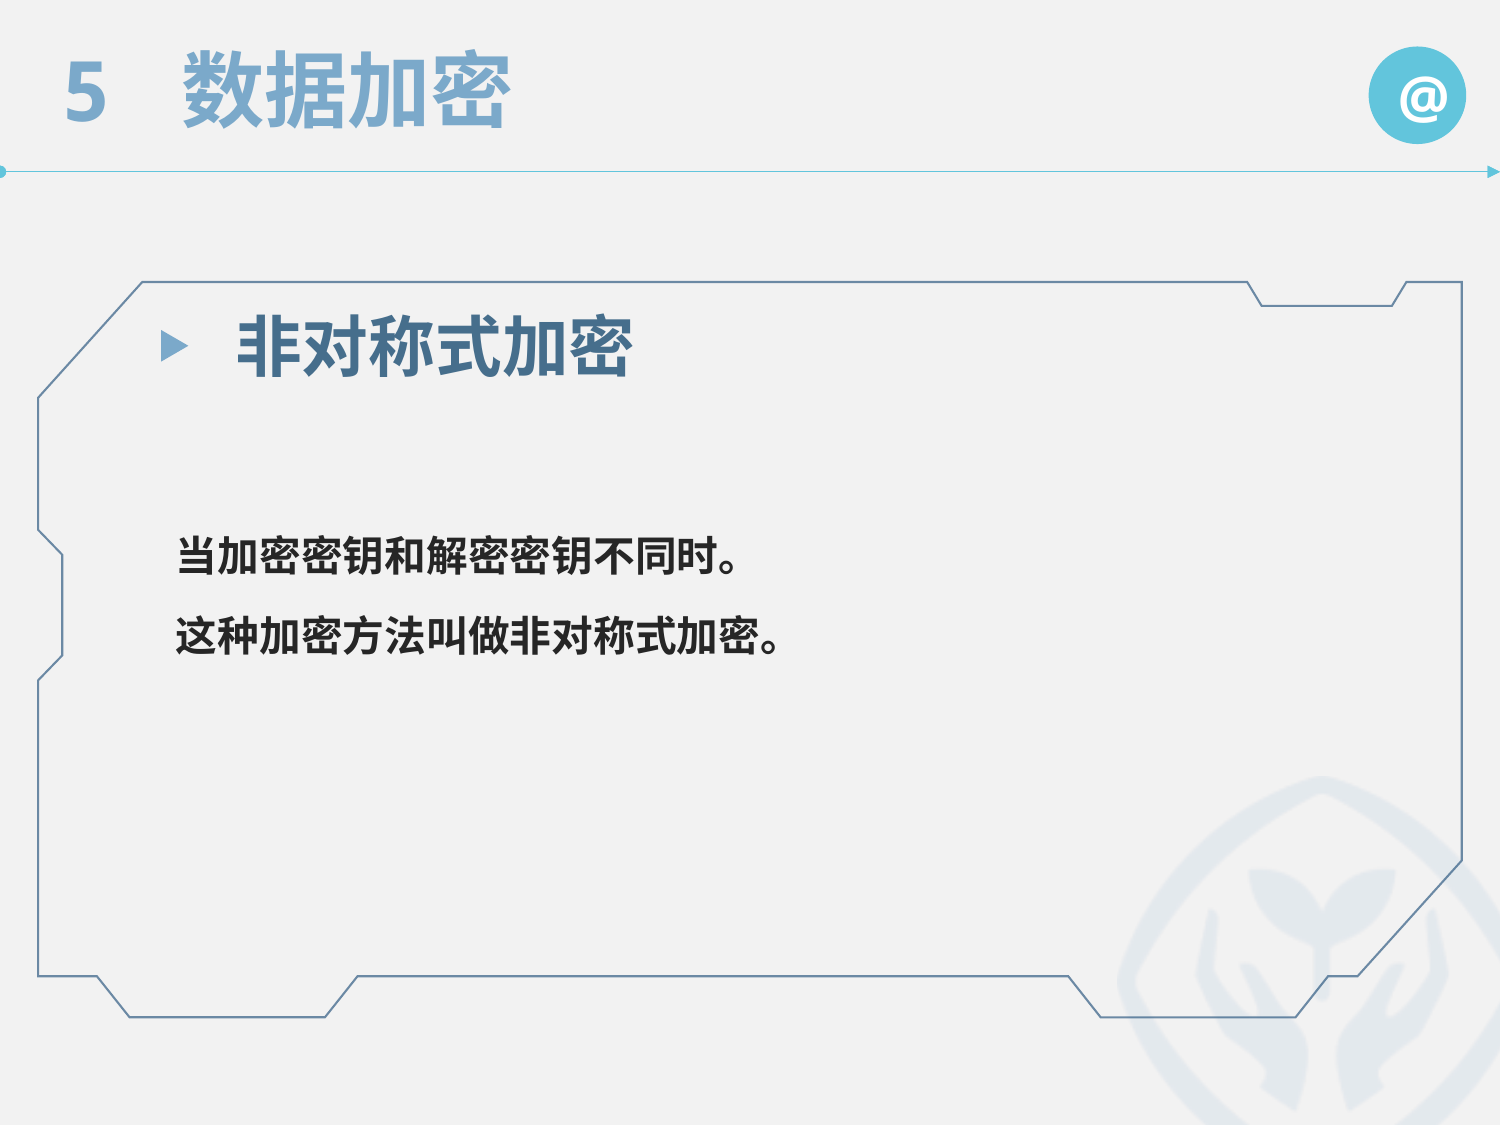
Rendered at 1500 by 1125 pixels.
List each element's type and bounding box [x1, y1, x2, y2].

picture [1117, 776, 1500, 1125]
text_box [37, 280, 1463, 1019]
